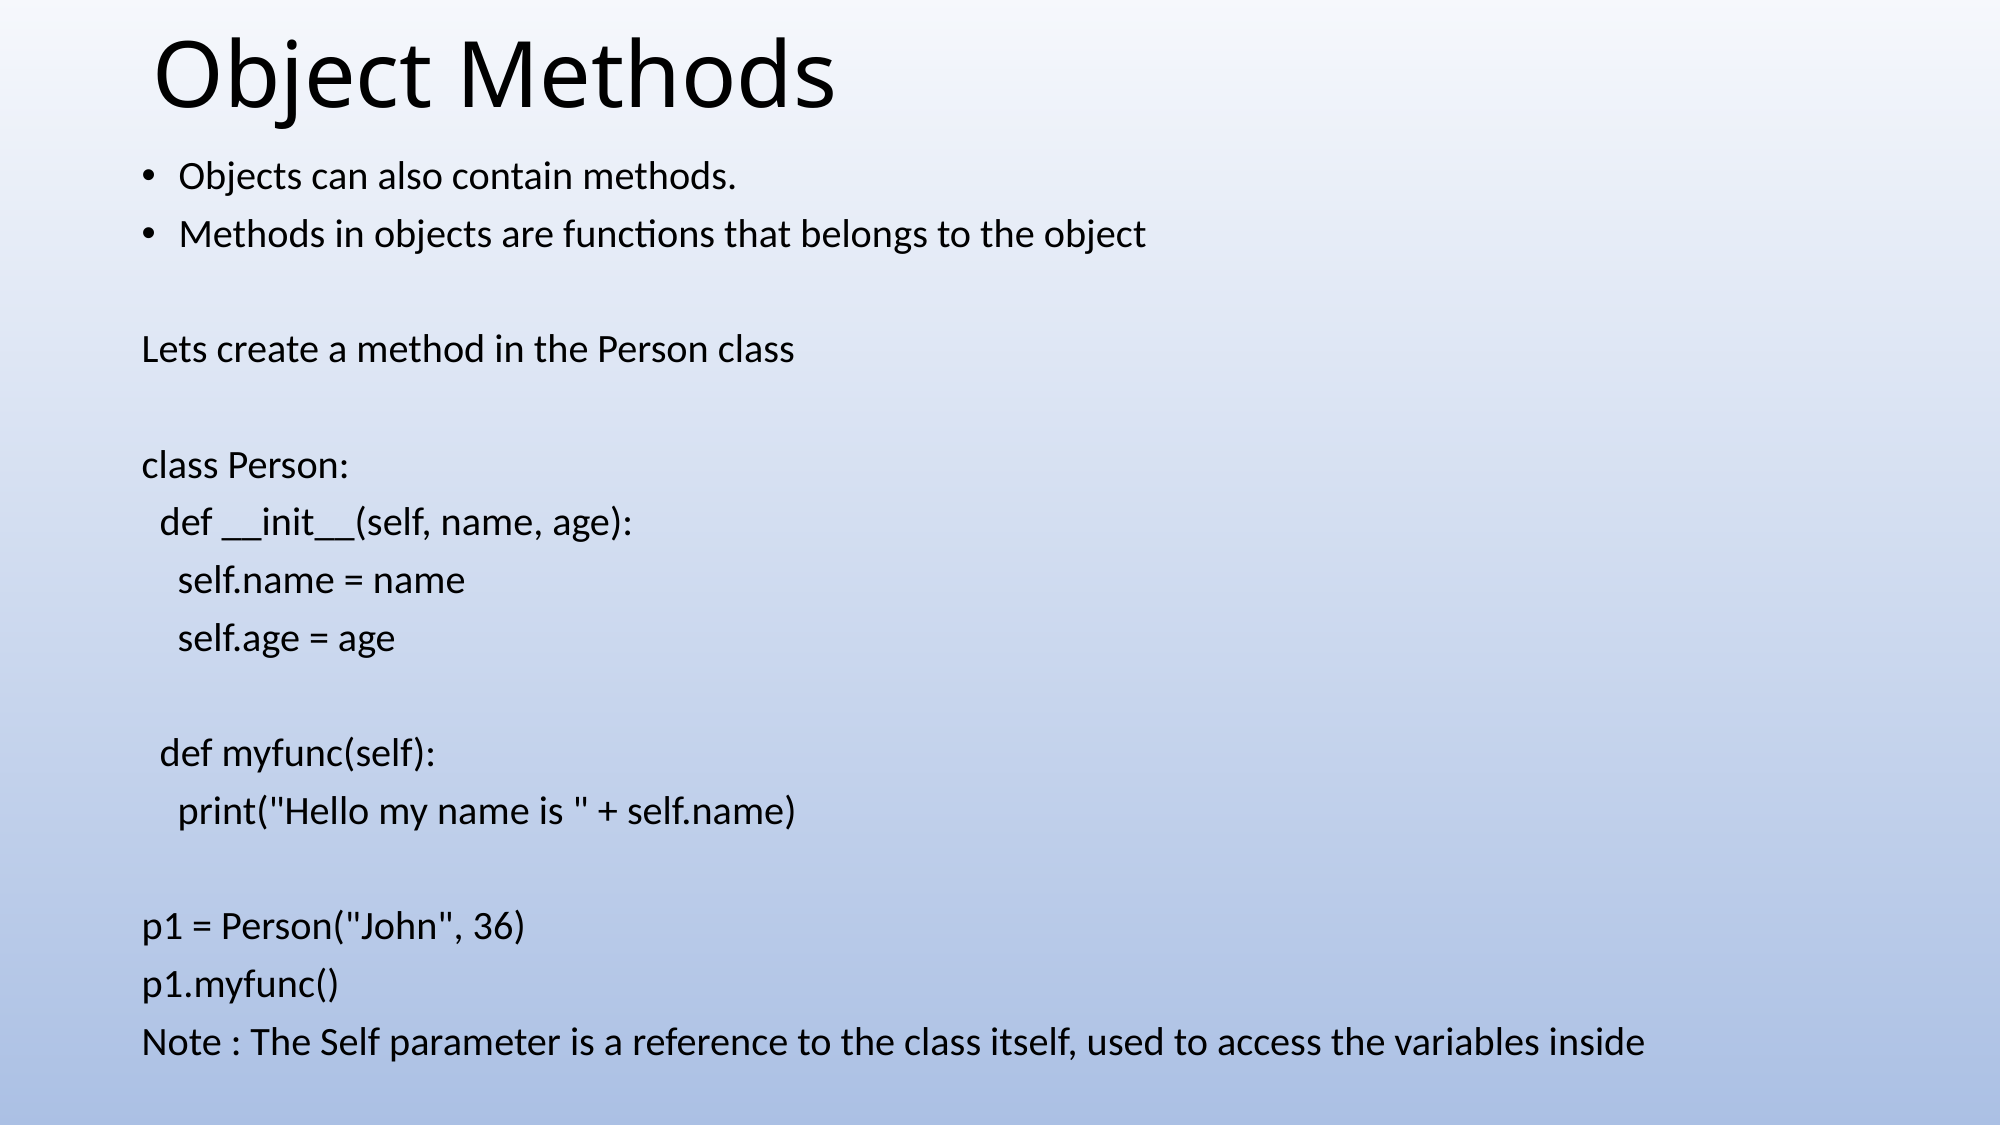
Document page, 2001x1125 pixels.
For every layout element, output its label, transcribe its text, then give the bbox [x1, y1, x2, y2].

title Object Methods [137, 9, 1863, 148]
list Objects can also contain methods. Methods in objects are functions that belongs to the object Lets create a method in the Person class class Person: def __init__(self, name, age): self.name = name self.age = age def myfunc(self): print("Hello my name is " + self.name) p1 = Person("John", 36) p1.myfunc() Note : The Self parameter is a reference to the class itself, used to access the variables inside [126, 147, 1852, 1075]
